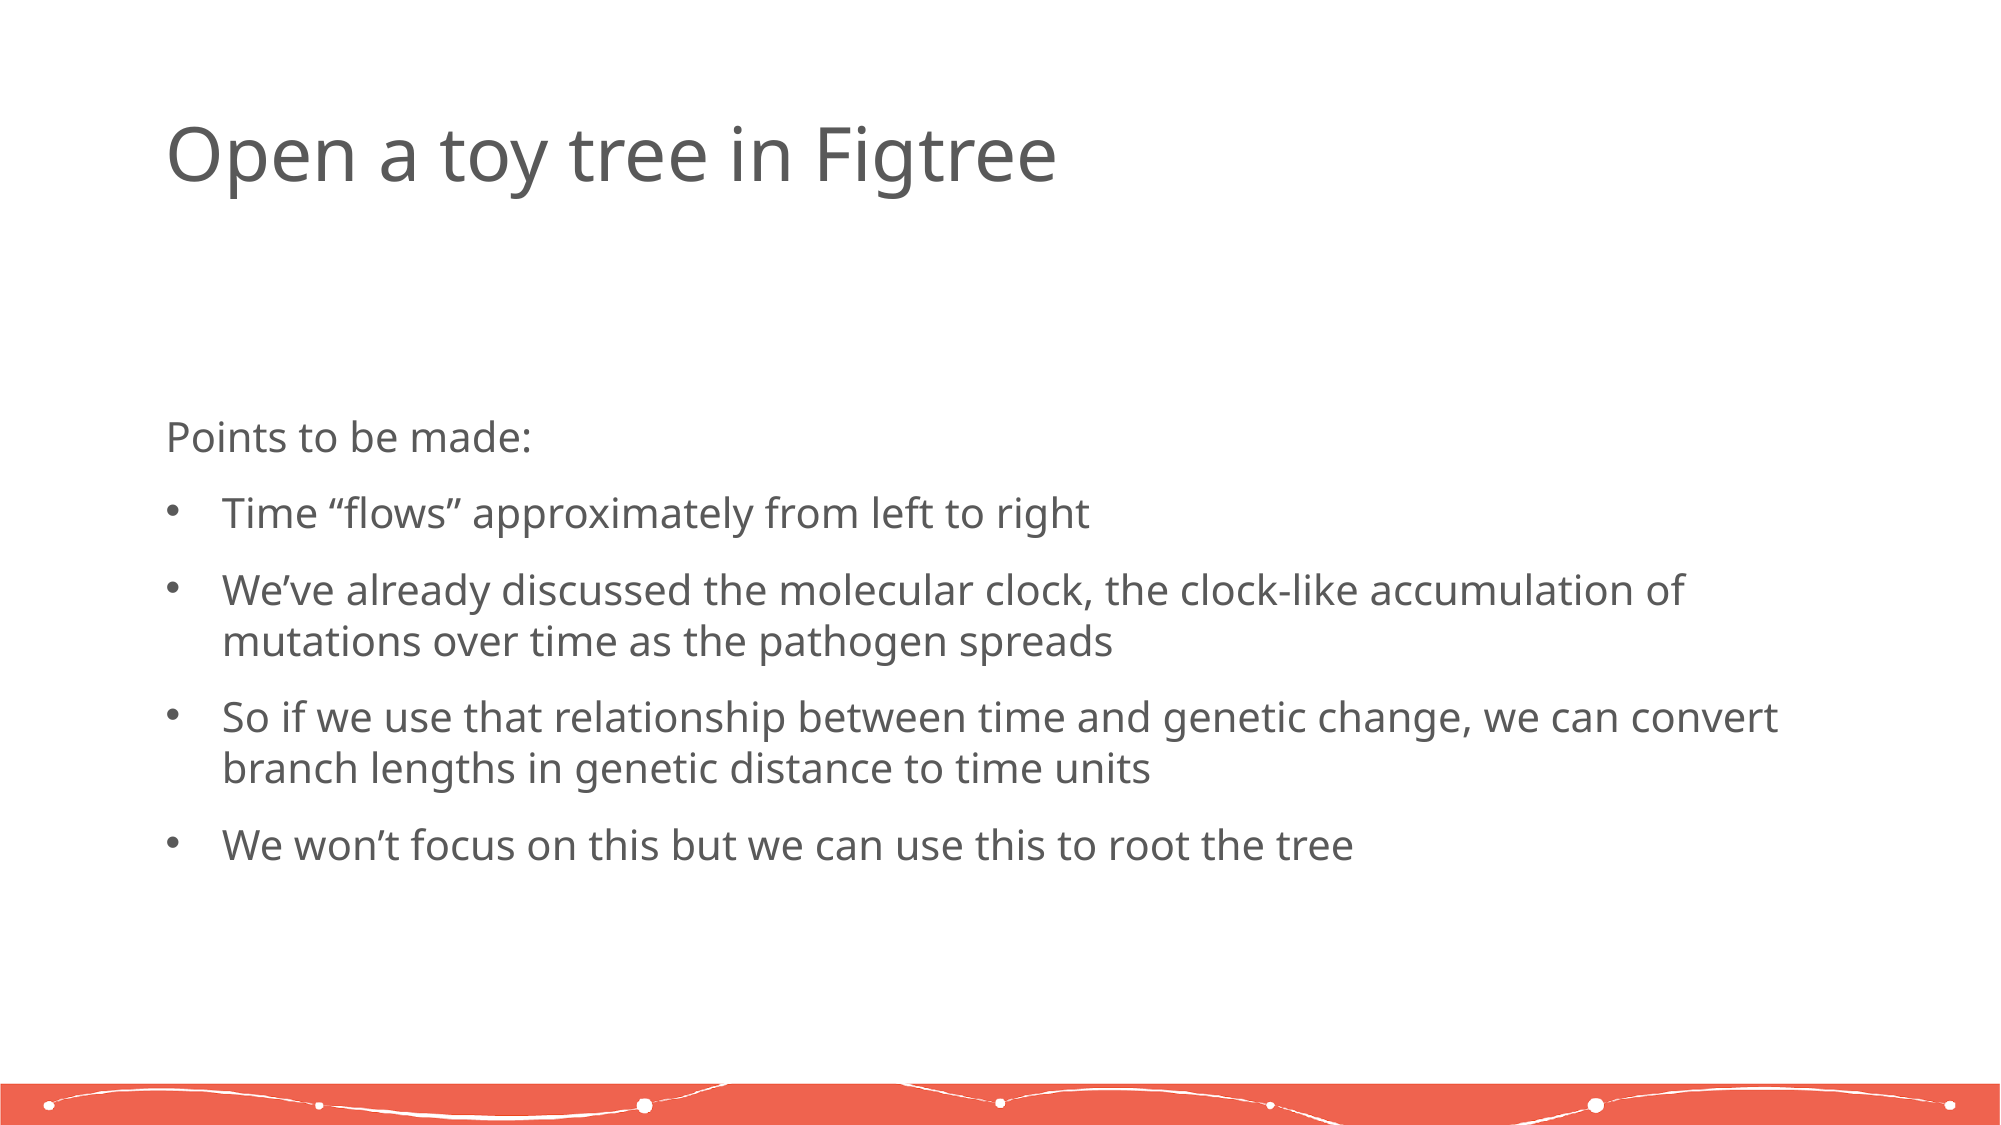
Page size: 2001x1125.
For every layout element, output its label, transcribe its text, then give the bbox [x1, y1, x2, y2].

title Open a toy tree in Figtree [150, 64, 1862, 208]
list Points to be made: Time “flows” approximately from left to right We’ve already discussed the molecular clock, the clock-like accumulation of mutations over time as the pathogen spreads So if we use that relationship between time and genetic change, we can convert branch lengths in genetic distance to time units We won’t focus on this but we can use this to root the tree [150, 251, 1862, 1030]
picture [0, 1083, 2000, 1125]
